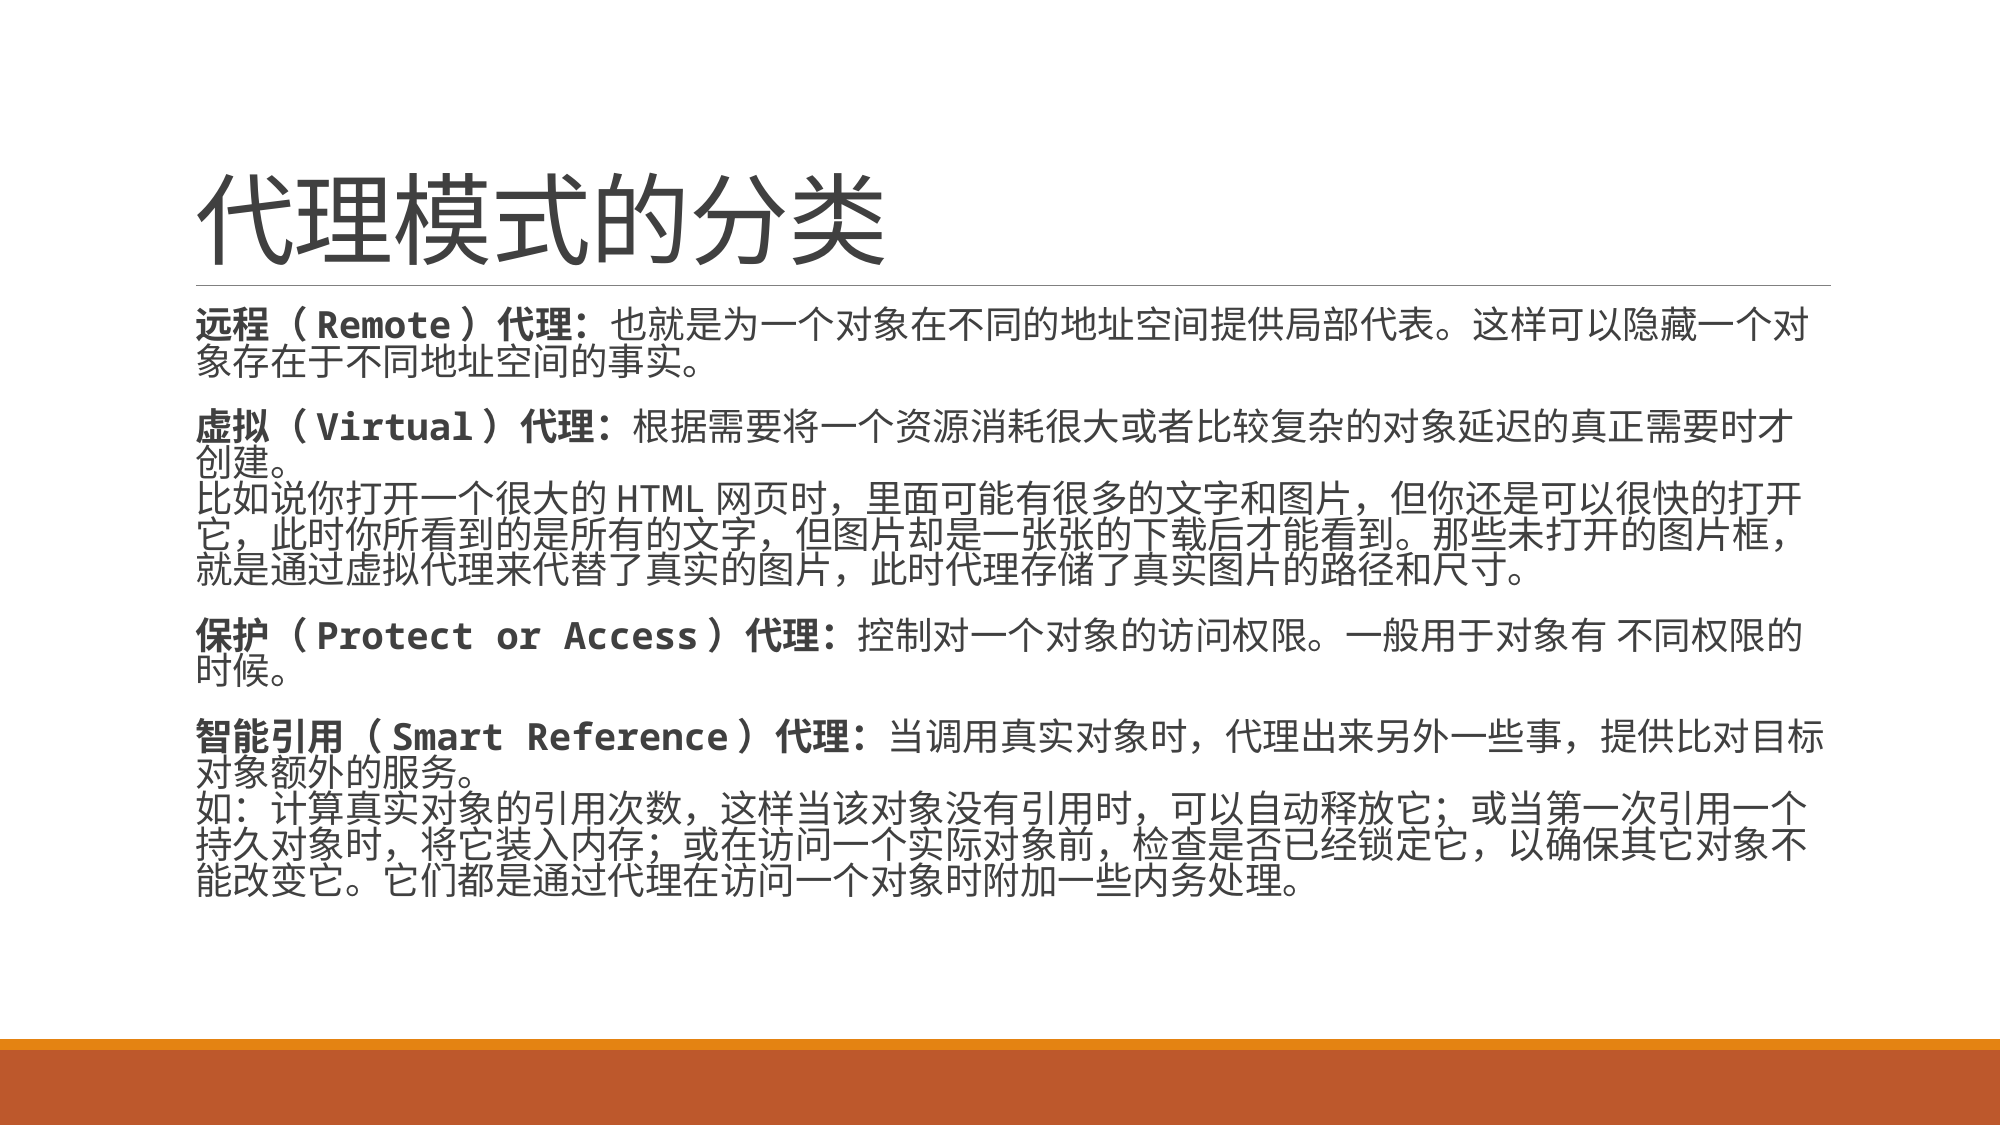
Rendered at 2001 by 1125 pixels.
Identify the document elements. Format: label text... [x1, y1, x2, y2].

list 远程（Remote）代理：也就是为一个对象在不同的地址空间提供局部代表。这样可以隐藏一个对象存在于不同地址空间的事实。 虚拟（Virtual）代理：根据需要将一个资源消耗很大或者比较复杂的对象延迟的真正需要时才创建。 比如说你打开一个很大的HTML网页时，里面可能有很多的文字和图片，但你还是可以很快的打开它，此时你所看到的是所有的文字，但图片却是一张张的下载后才能看到。那些未打开的图片框，就是通过虚拟代理来代替了真实的图片，此时代理存储了真实图片的路径和尺寸。 保护（Protect or Access）代理：控制对一个对象的访问权限。一般用于对象有 不同权限的时候。 智能引用（Smart Reference）代理：当调用真实对象时，代理出来另外一些事，提供比对目标对象额外的服务。 如：计算真实对象的引用次数，这样当该对象没有引用时，可以自动释放它；或当第一次引用一个持久对象时，将它装入内存；或在访问一个实际对象前，检查是否已经锁定它，以确保其它对象不能改变它。它们都是通过代理在访问一个对象时附加一些内务处理。 [180, 302, 1830, 963]
title 代理模式的分类 [180, 47, 1830, 285]
